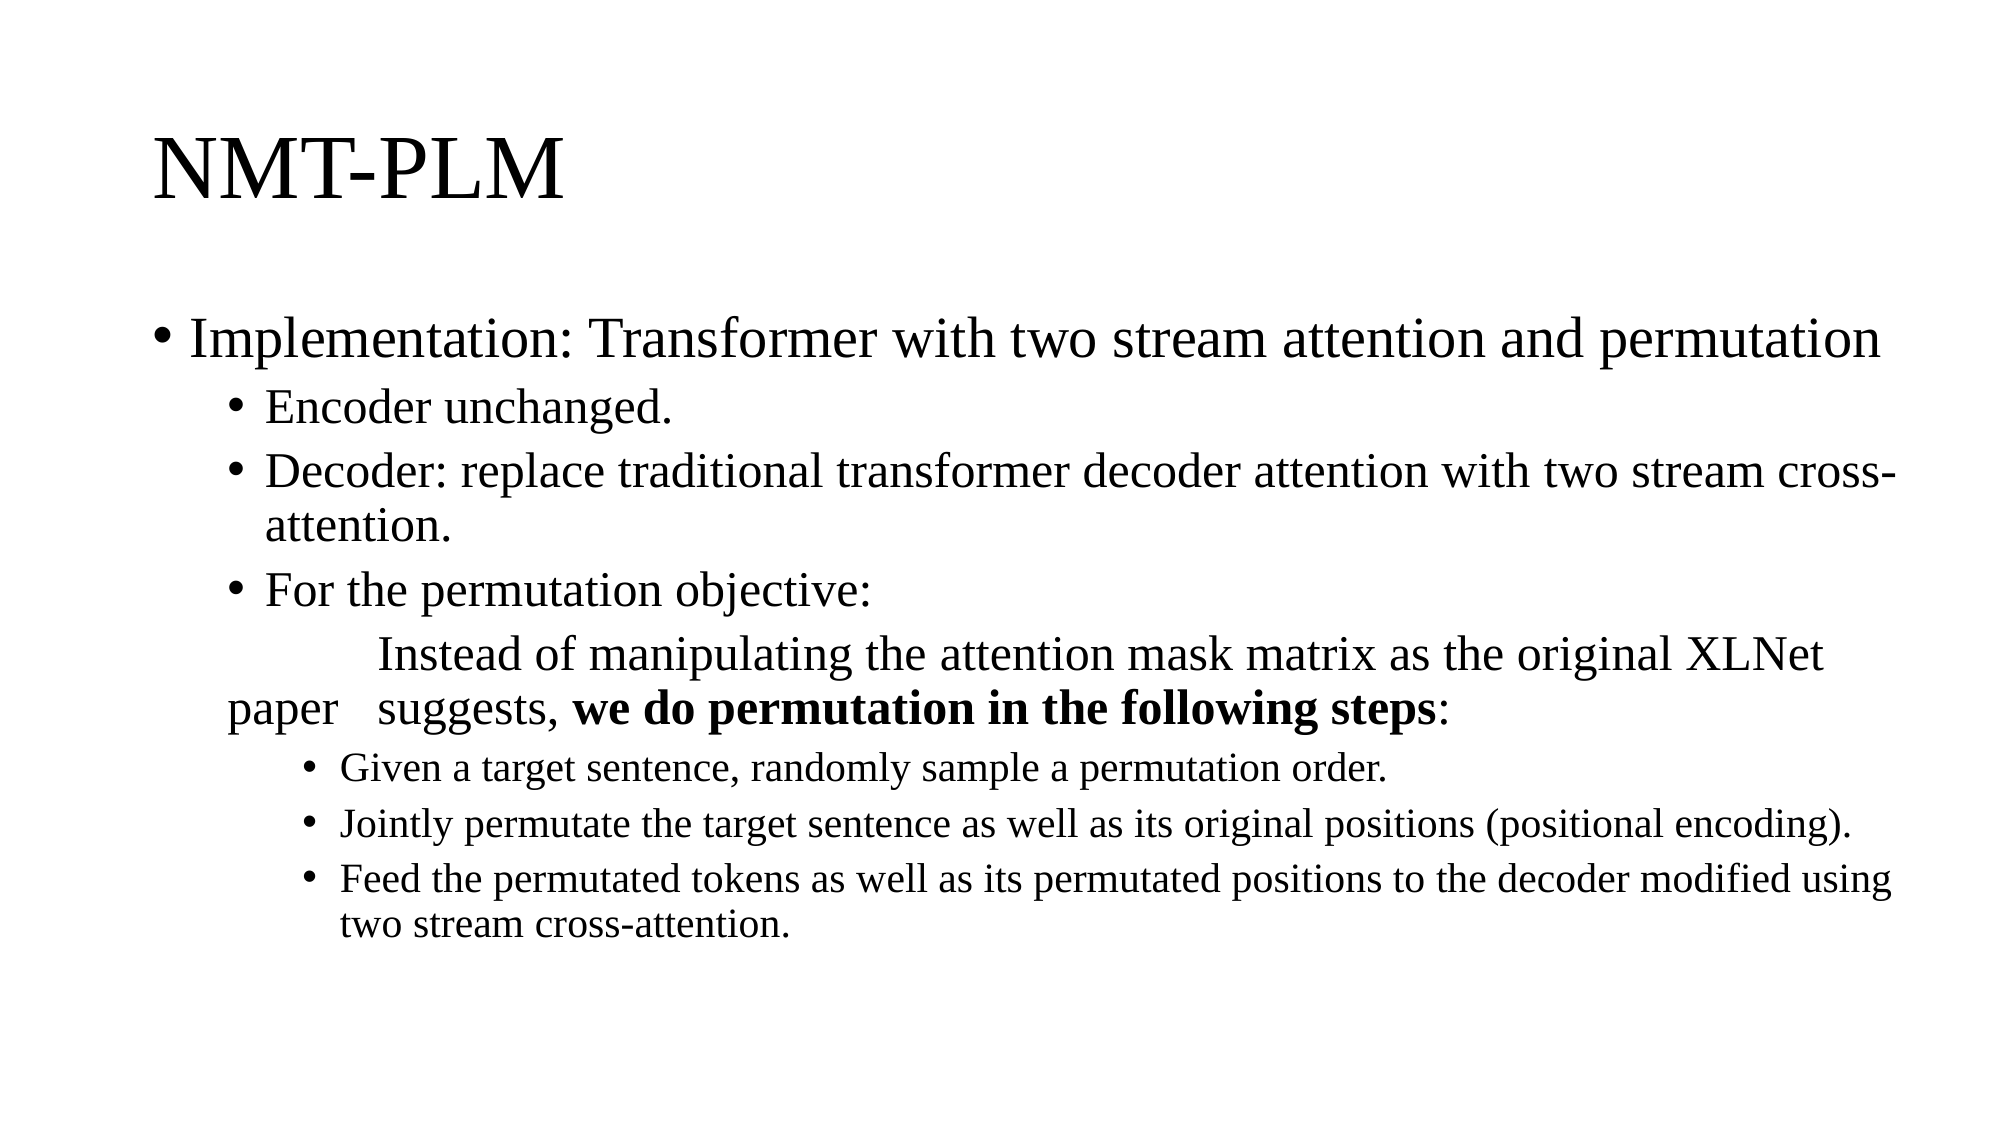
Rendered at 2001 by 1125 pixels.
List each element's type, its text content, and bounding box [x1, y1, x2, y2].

title NMT-PLM [137, 59, 1863, 278]
list Implementation: Transformer with two stream attention and permutation Encoder unchanged. Decoder: replace traditional transformer decoder attention with two stream cross-attention. For the permutation objective: Instead of manipulating the attention mask matrix as the original XLNet paper suggests, we do permutation in the following steps: Given a target sentence, randomly sample a permutation order. Jointly permutate the target sentence as well as its original positions (positional encoding). Feed the permutated tokens as well as its permutated positions to the decoder modified using two stream cross-attention. [137, 299, 1916, 1125]
